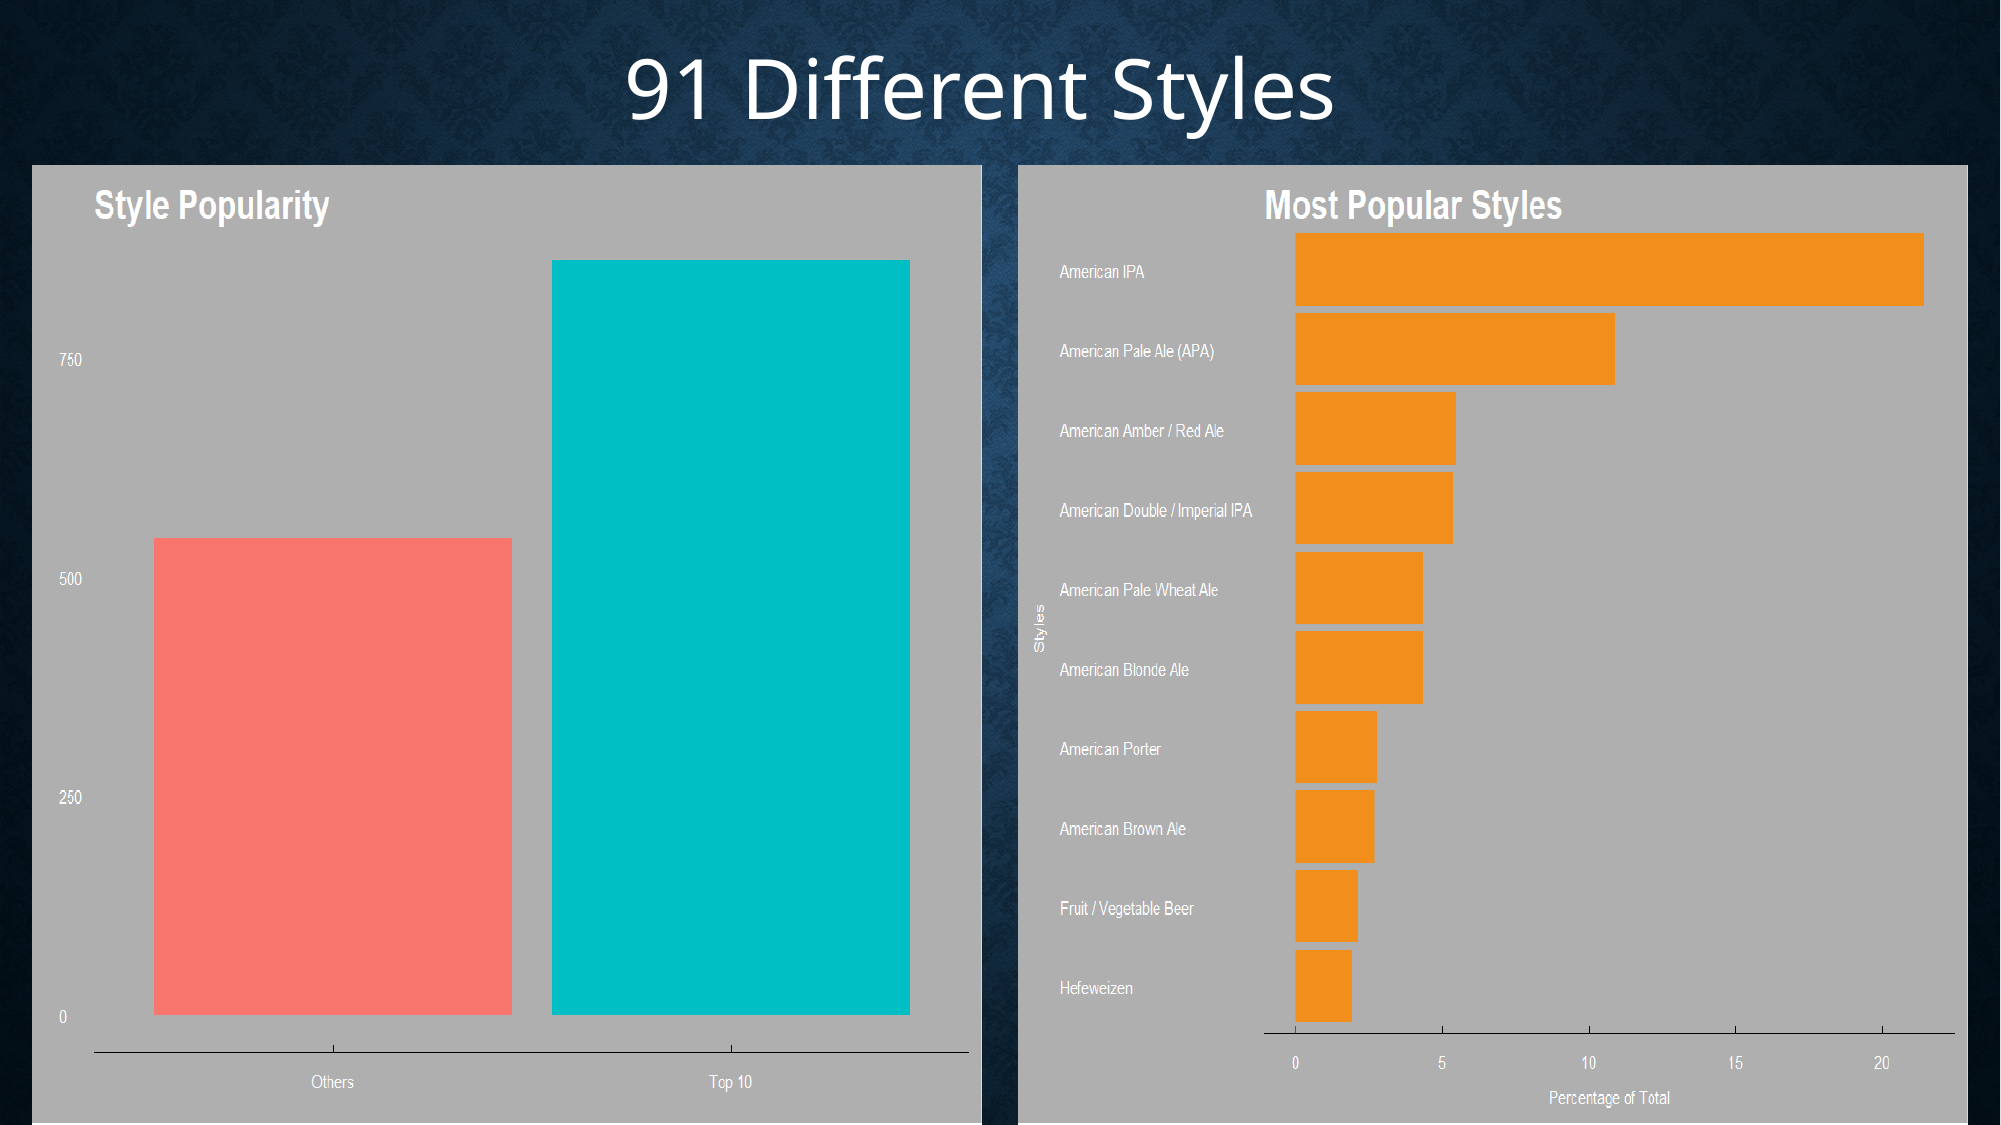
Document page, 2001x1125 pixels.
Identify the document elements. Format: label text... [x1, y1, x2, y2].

text_box 91 Different Styles [381, 28, 1581, 144]
picture [1018, 164, 1968, 1125]
picture [32, 164, 982, 1125]
